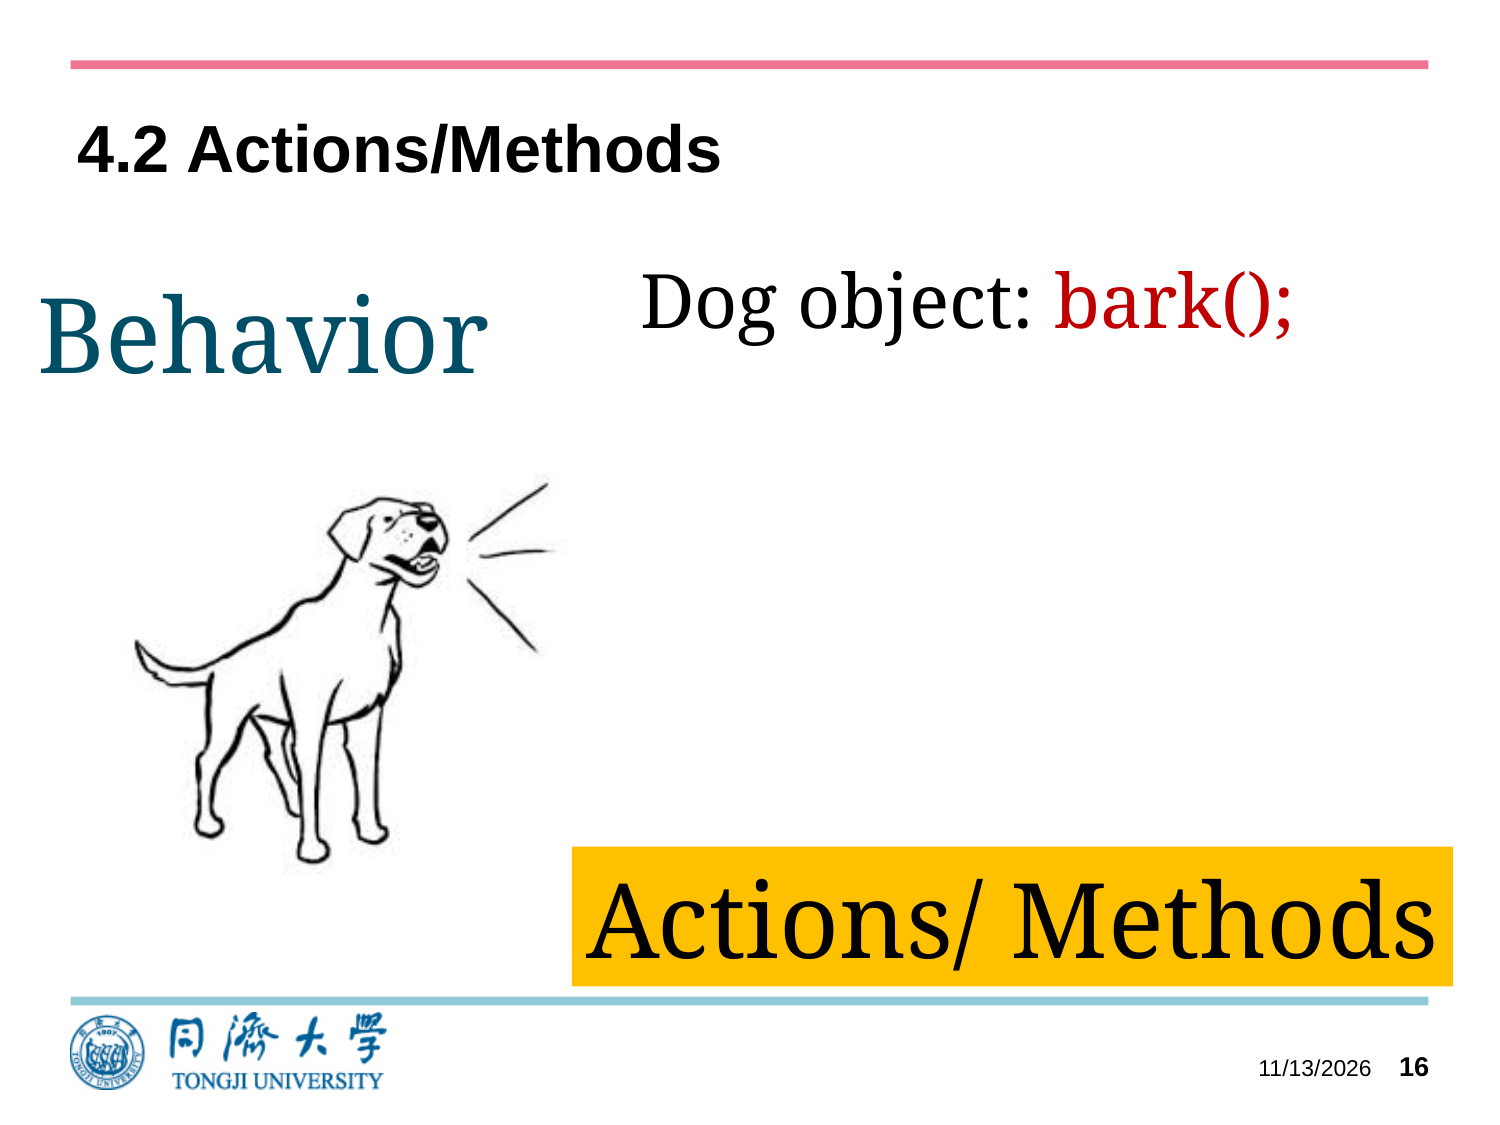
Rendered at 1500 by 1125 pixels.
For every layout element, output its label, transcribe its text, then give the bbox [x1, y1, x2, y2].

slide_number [1228, 1046, 1370, 1088]
slide_number 16 [1370, 1046, 1430, 1088]
picture [99, 440, 584, 893]
text_box Behavior [23, 262, 505, 403]
text_box Dog object: bark(); [625, 246, 1310, 351]
picture [70, 1012, 388, 1090]
text_box Actions/ Methods [571, 846, 1454, 987]
title 4.2 Actions/Methods [62, 107, 1374, 223]
